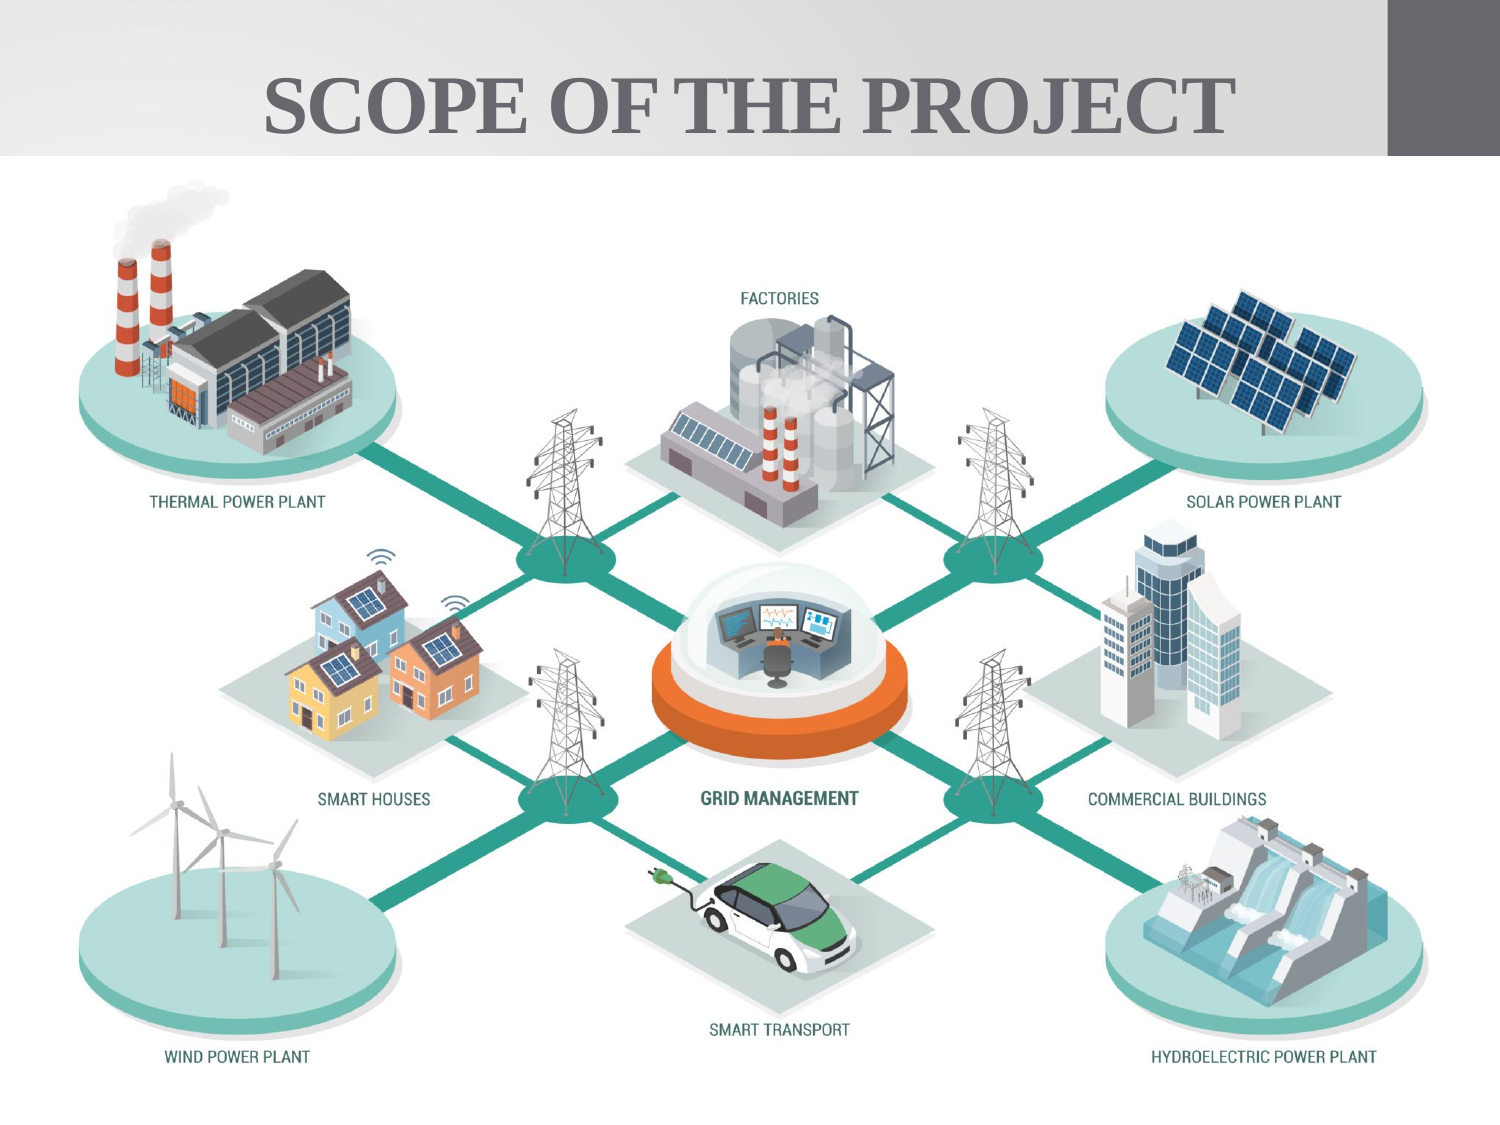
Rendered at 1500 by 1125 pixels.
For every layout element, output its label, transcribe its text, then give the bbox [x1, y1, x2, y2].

title SCOPE OF THE PROJECT [75, 19, 1425, 148]
picture [0, 155, 1500, 1125]
